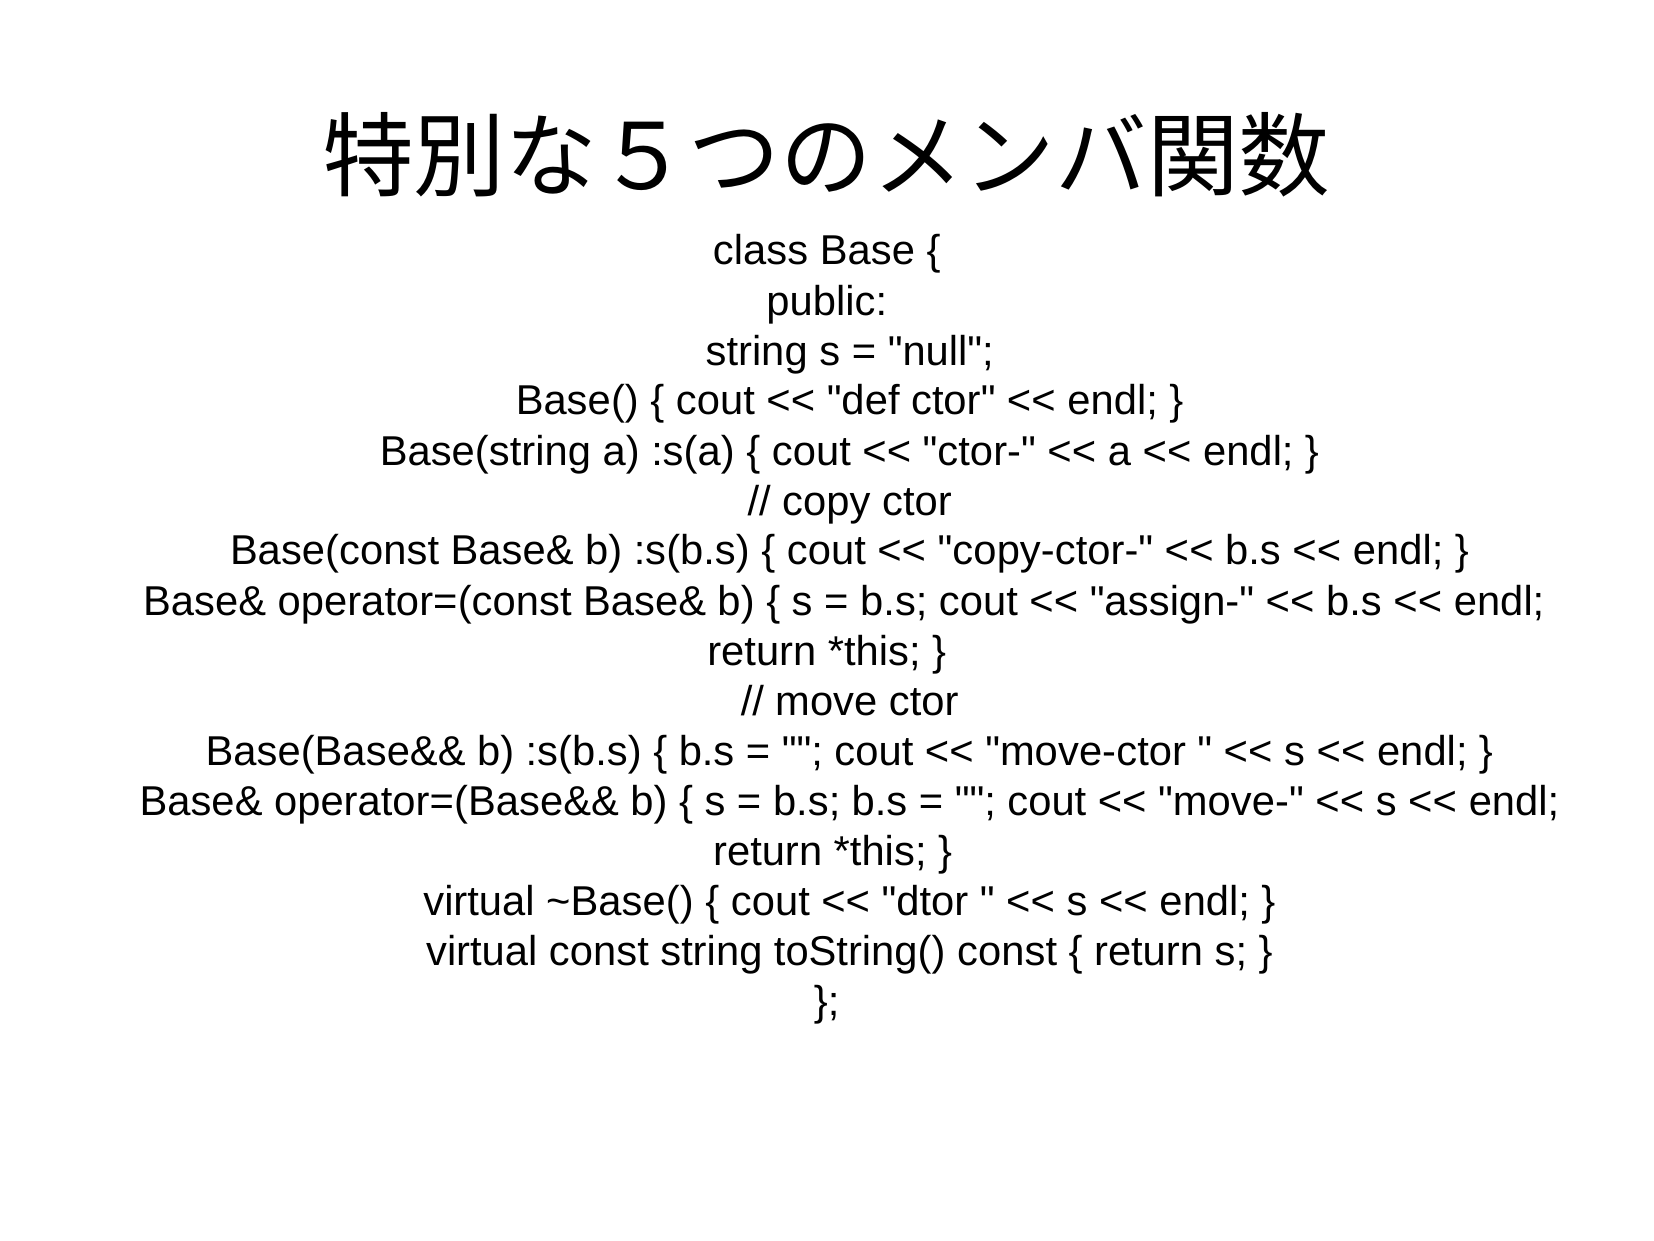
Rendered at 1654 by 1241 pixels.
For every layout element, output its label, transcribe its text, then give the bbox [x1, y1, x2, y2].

text_box class Base { public: string s = "null"; Base() { cout << "def ctor" << endl; } Base(string a) :s(a) { cout << "ctor-" << a << endl; } // copy ctor Base(const Base& b) :s(b.s) { cout << "copy-ctor-" << b.s << endl; } Base& operator=(const Base& b) { s = b.s; cout << "assign-" << b.s << endl; return *this; } // move ctor Base(Base&& b) :s(b.s) { b.s = ""; cout << "move-ctor " << s << endl; } Base& operator=(Base&& b) { s = b.s; b.s = ""; cout << "move-" << s << endl; return *this; } virtual ~Base() { cout << "dtor " << s << endl; } virtual const string toString() const { return s; } }; [82, 250, 1571, 1047]
text_box 特別な５つのメンバ関数 [82, 49, 1571, 250]
